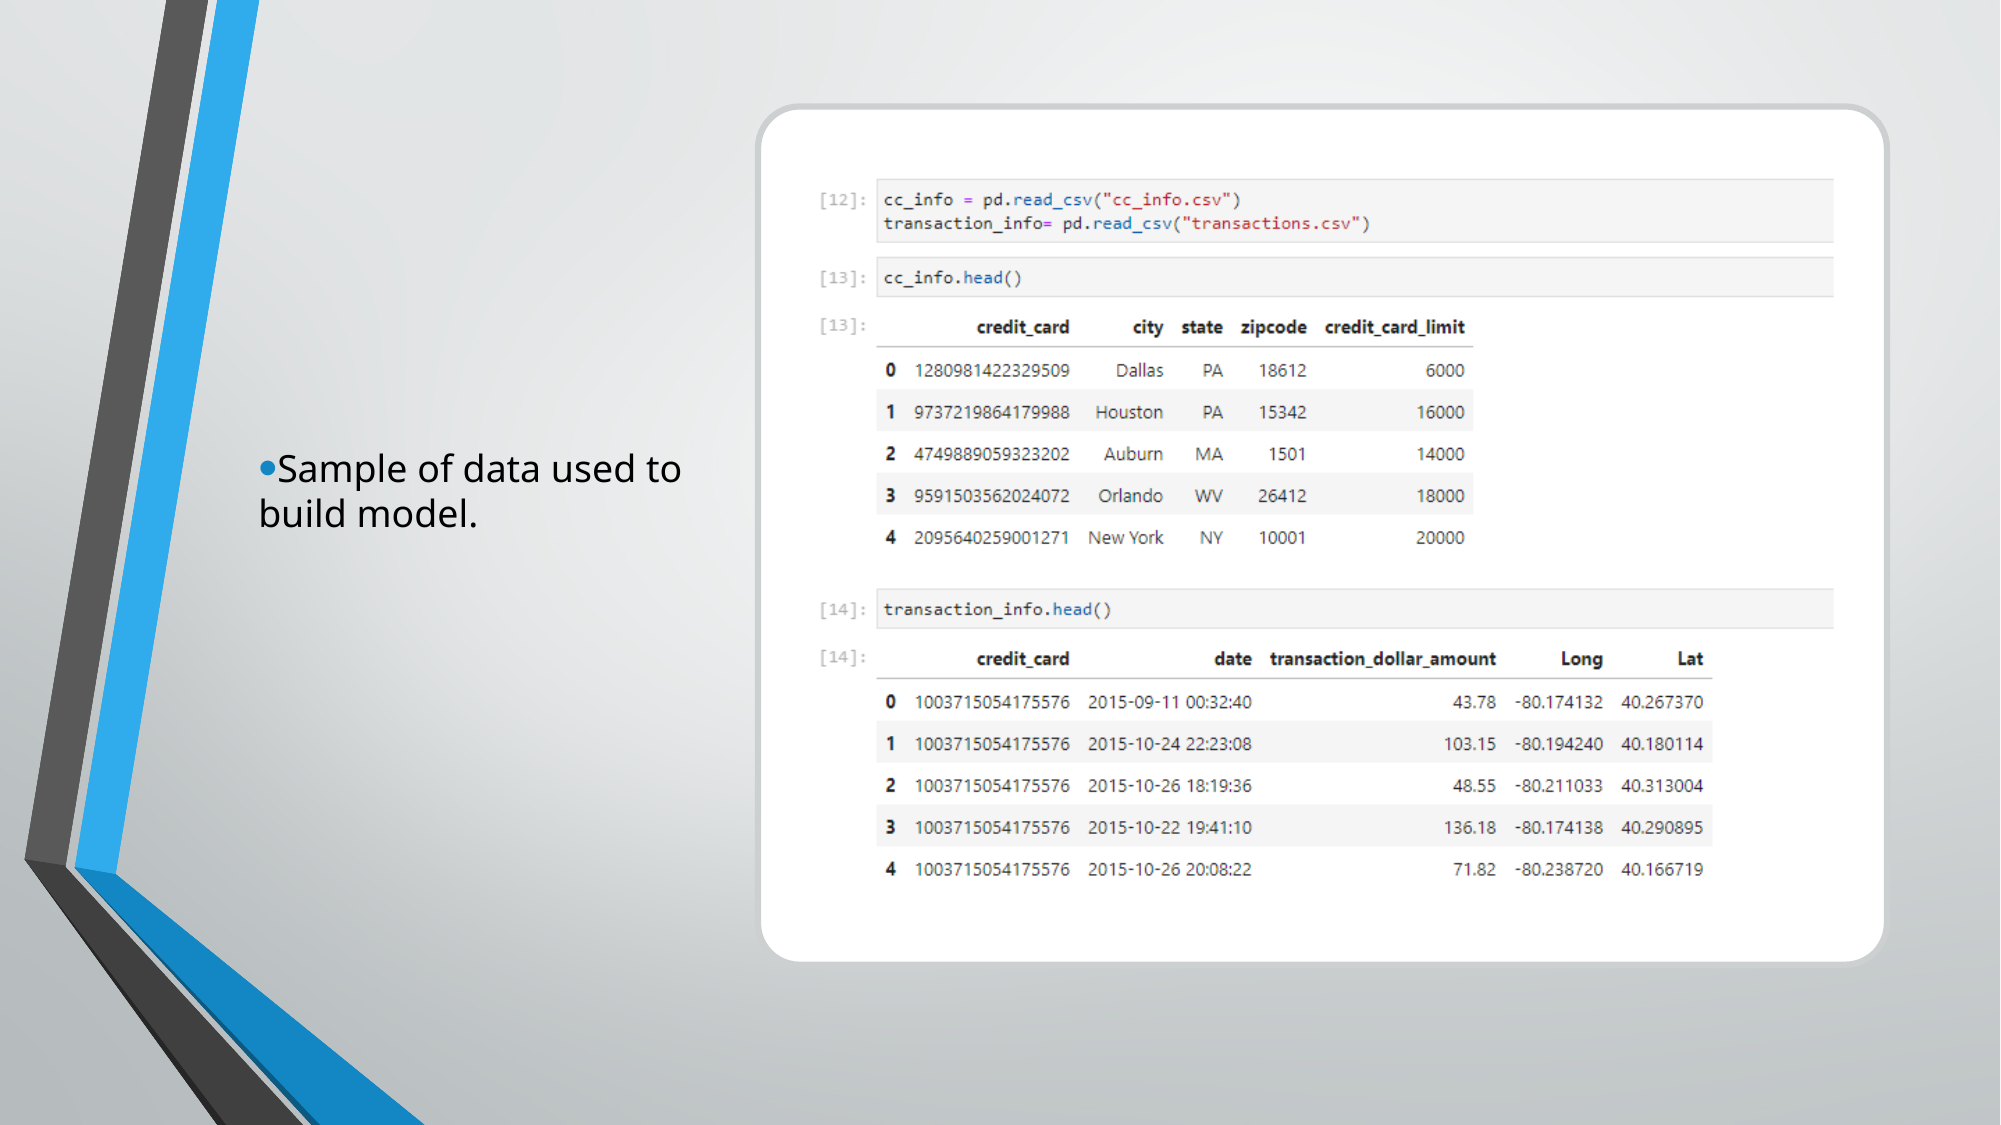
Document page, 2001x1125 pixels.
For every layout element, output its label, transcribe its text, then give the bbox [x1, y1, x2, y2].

text_box [756, 105, 1889, 967]
picture [810, 165, 1834, 912]
text_box Sample of data used to build model. [425, 437, 705, 950]
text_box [24, 0, 425, 1125]
